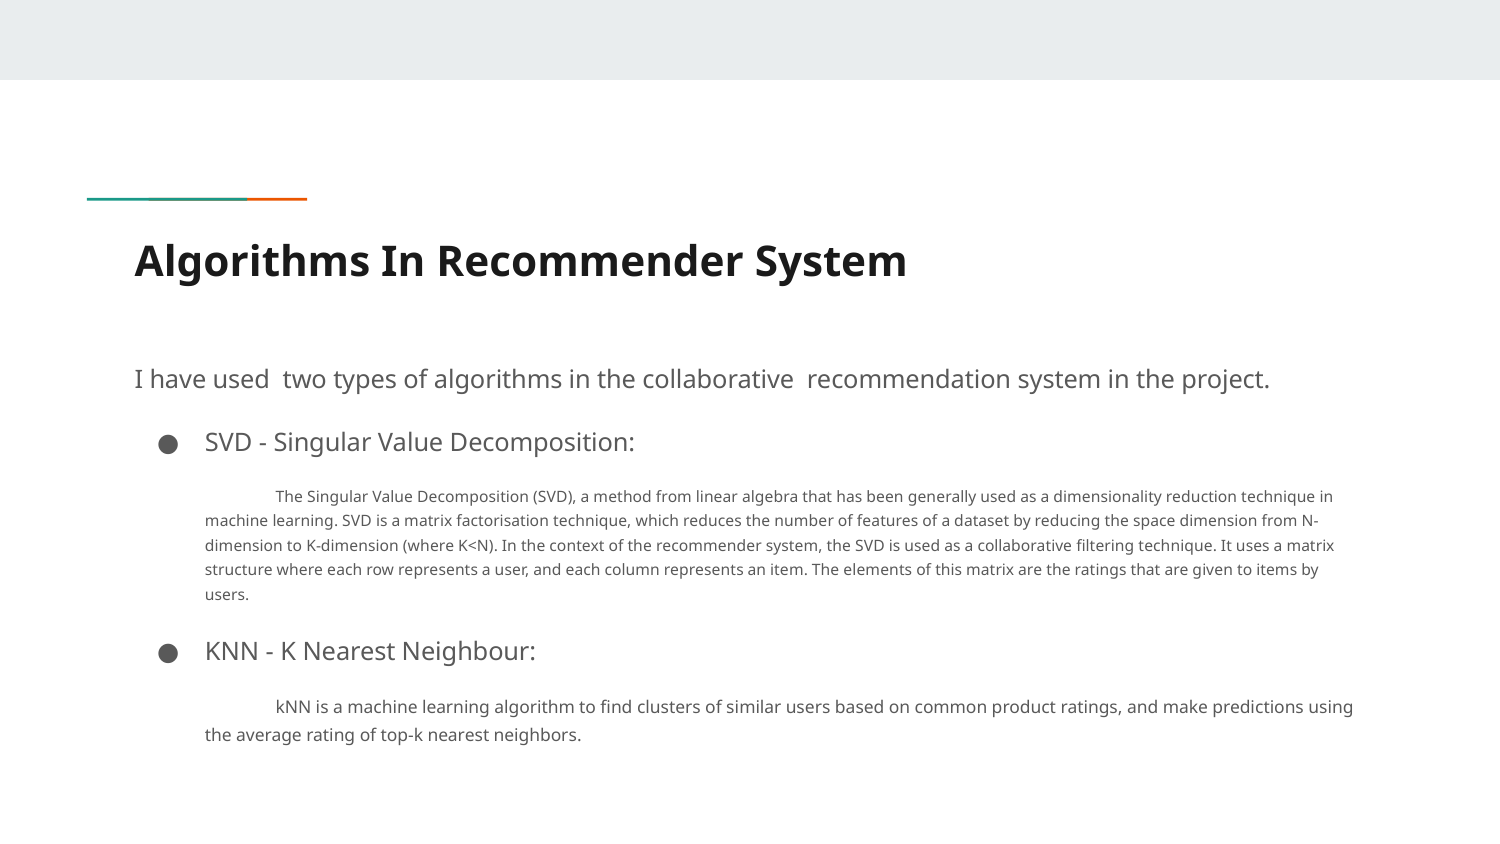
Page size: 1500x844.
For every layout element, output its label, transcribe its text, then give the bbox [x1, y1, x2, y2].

title Algorithms In Recommender System [119, 216, 1381, 305]
list I have used two types of algorithms in the collaborative recommendation system in the project. SVD - Singular Value Decomposition: The Singular Value Decomposition (SVD), a method from linear algebra that has been generally used as a dimensionality reduction technique in machine learning. SVD is a matrix factorisation technique, which reduces the number of features of a dataset by reducing the space dimension from N-dimension to K-dimension (where K<N). In the context of the recommender system, the SVD is used as a collaborative filtering technique. It uses a matrix structure where each row represents a user, and each column represents an item. The elements of this matrix are the ratings that are given to items by users. KNN - K Nearest Neighbour: kNN is a machine learning algorithm to find clusters of similar users based on common product ratings, and make predictions using the average rating of top-k nearest neighbors. [119, 341, 1381, 764]
